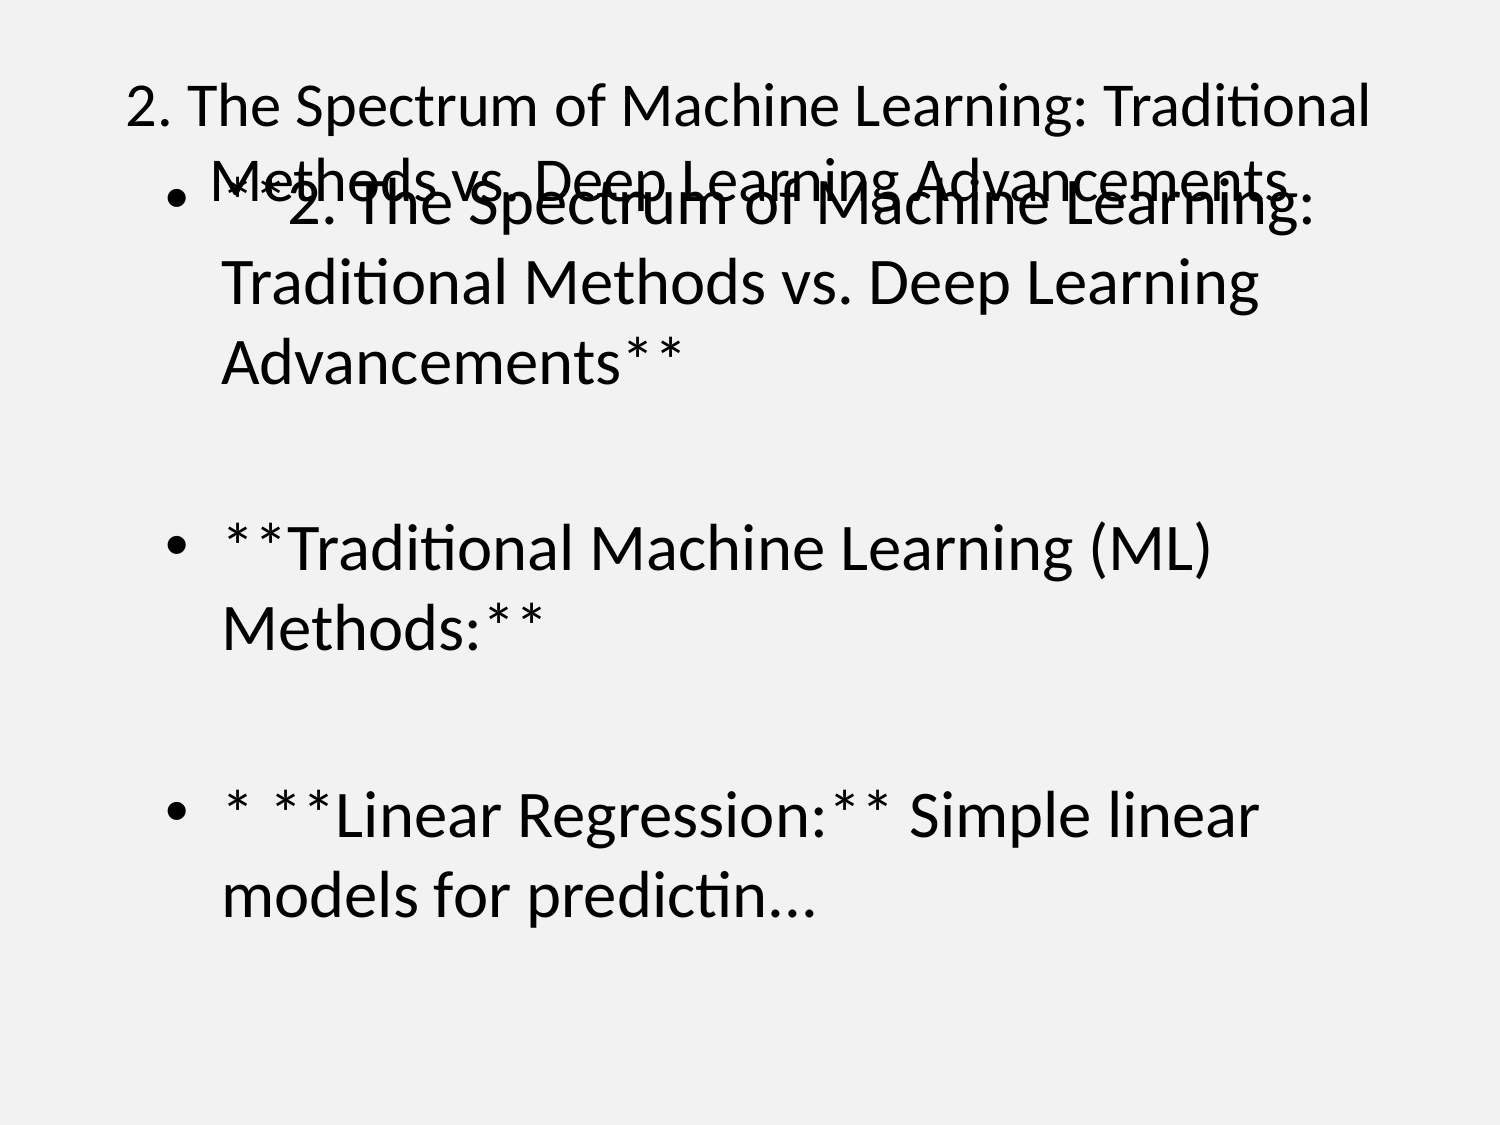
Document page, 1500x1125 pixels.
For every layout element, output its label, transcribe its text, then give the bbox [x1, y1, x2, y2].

title 2. The Spectrum of Machine Learning: Traditional Methods vs. Deep Learning Advancements [75, 45, 1425, 233]
list **2. The Spectrum of Machine Learning: Traditional Methods vs. Deep Learning Advancements** **Traditional Machine Learning (ML) Methods:** * **Linear Regression:** Simple linear models for predictin... [150, 149, 1350, 975]
